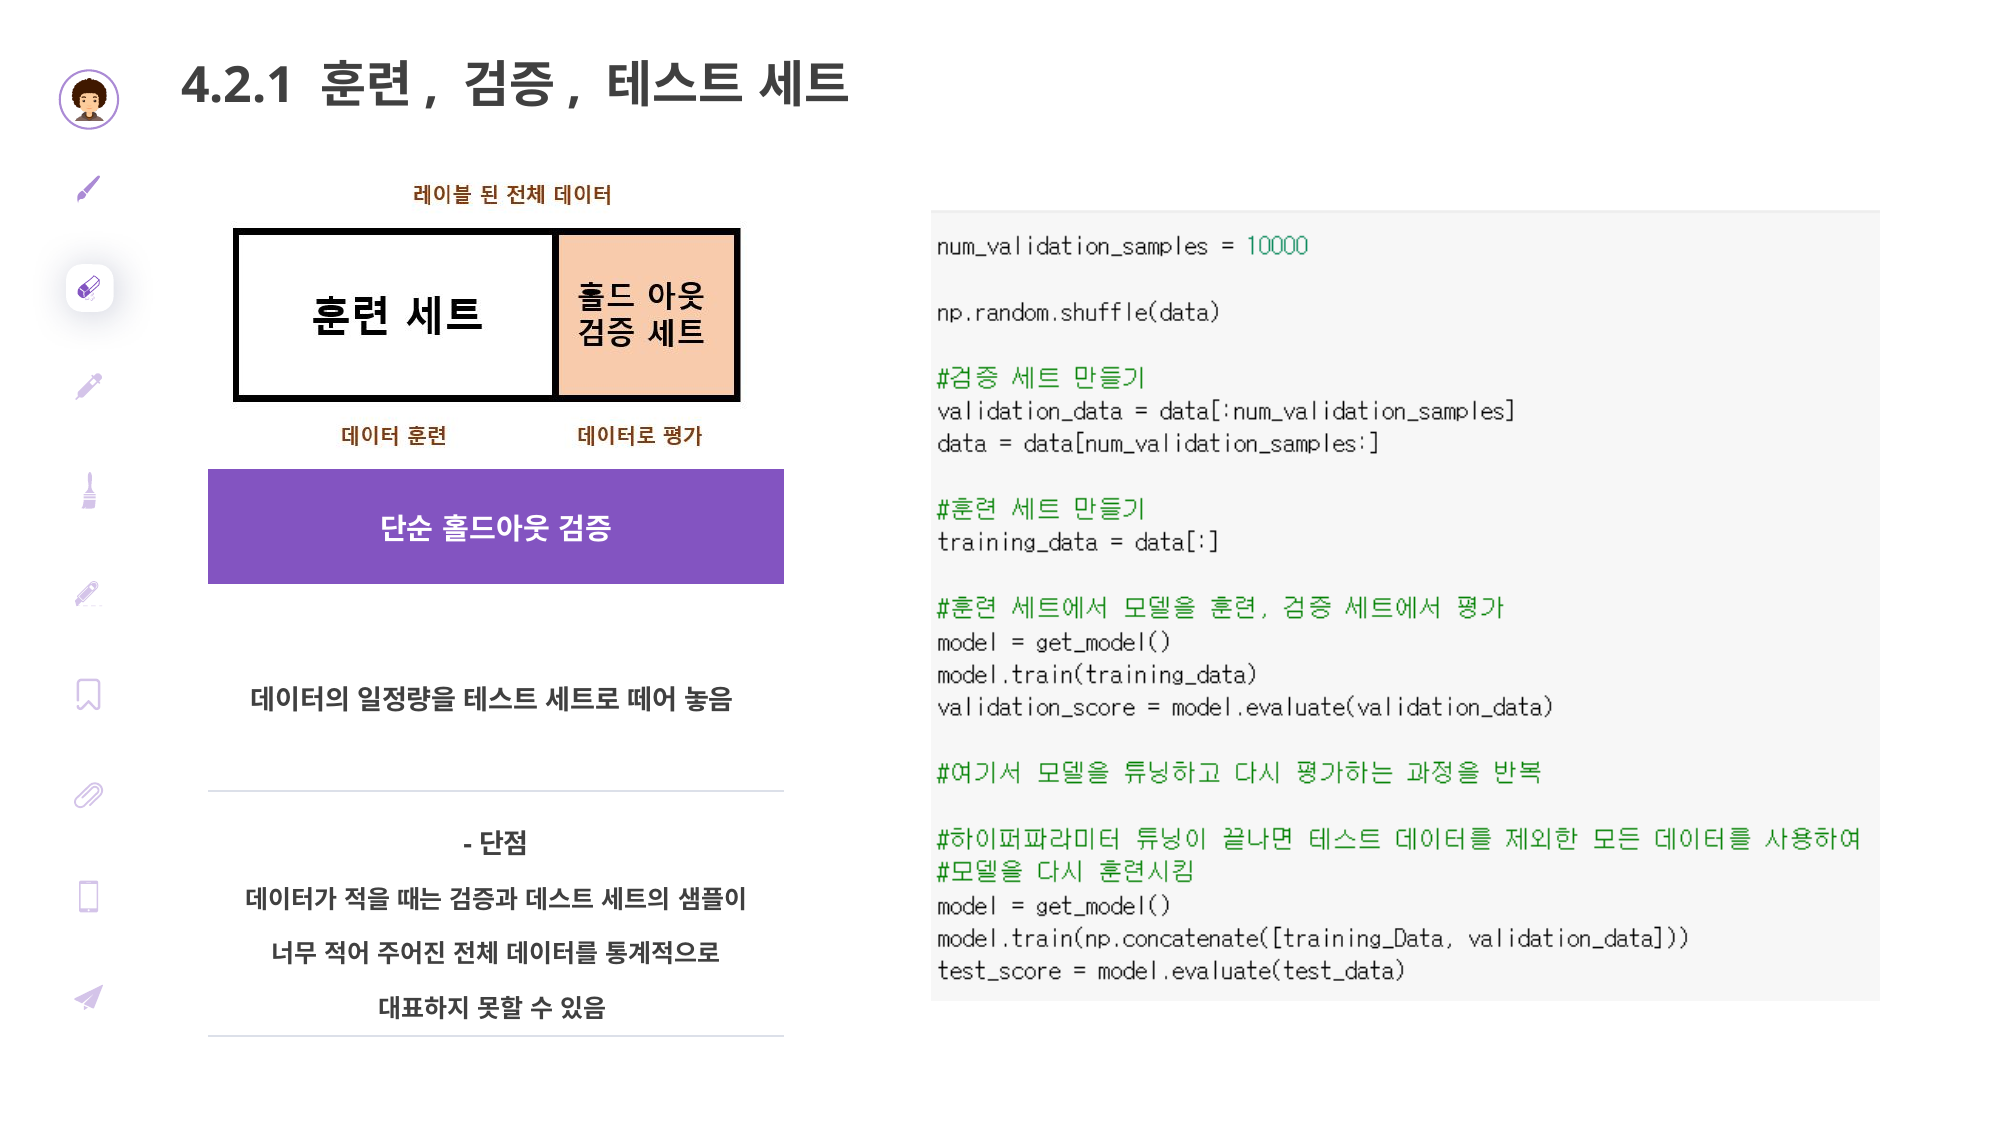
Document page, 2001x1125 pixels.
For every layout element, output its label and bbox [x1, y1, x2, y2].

picture [931, 210, 1880, 1002]
text_box [44, 29, 1956, 1080]
picture [214, 166, 779, 468]
